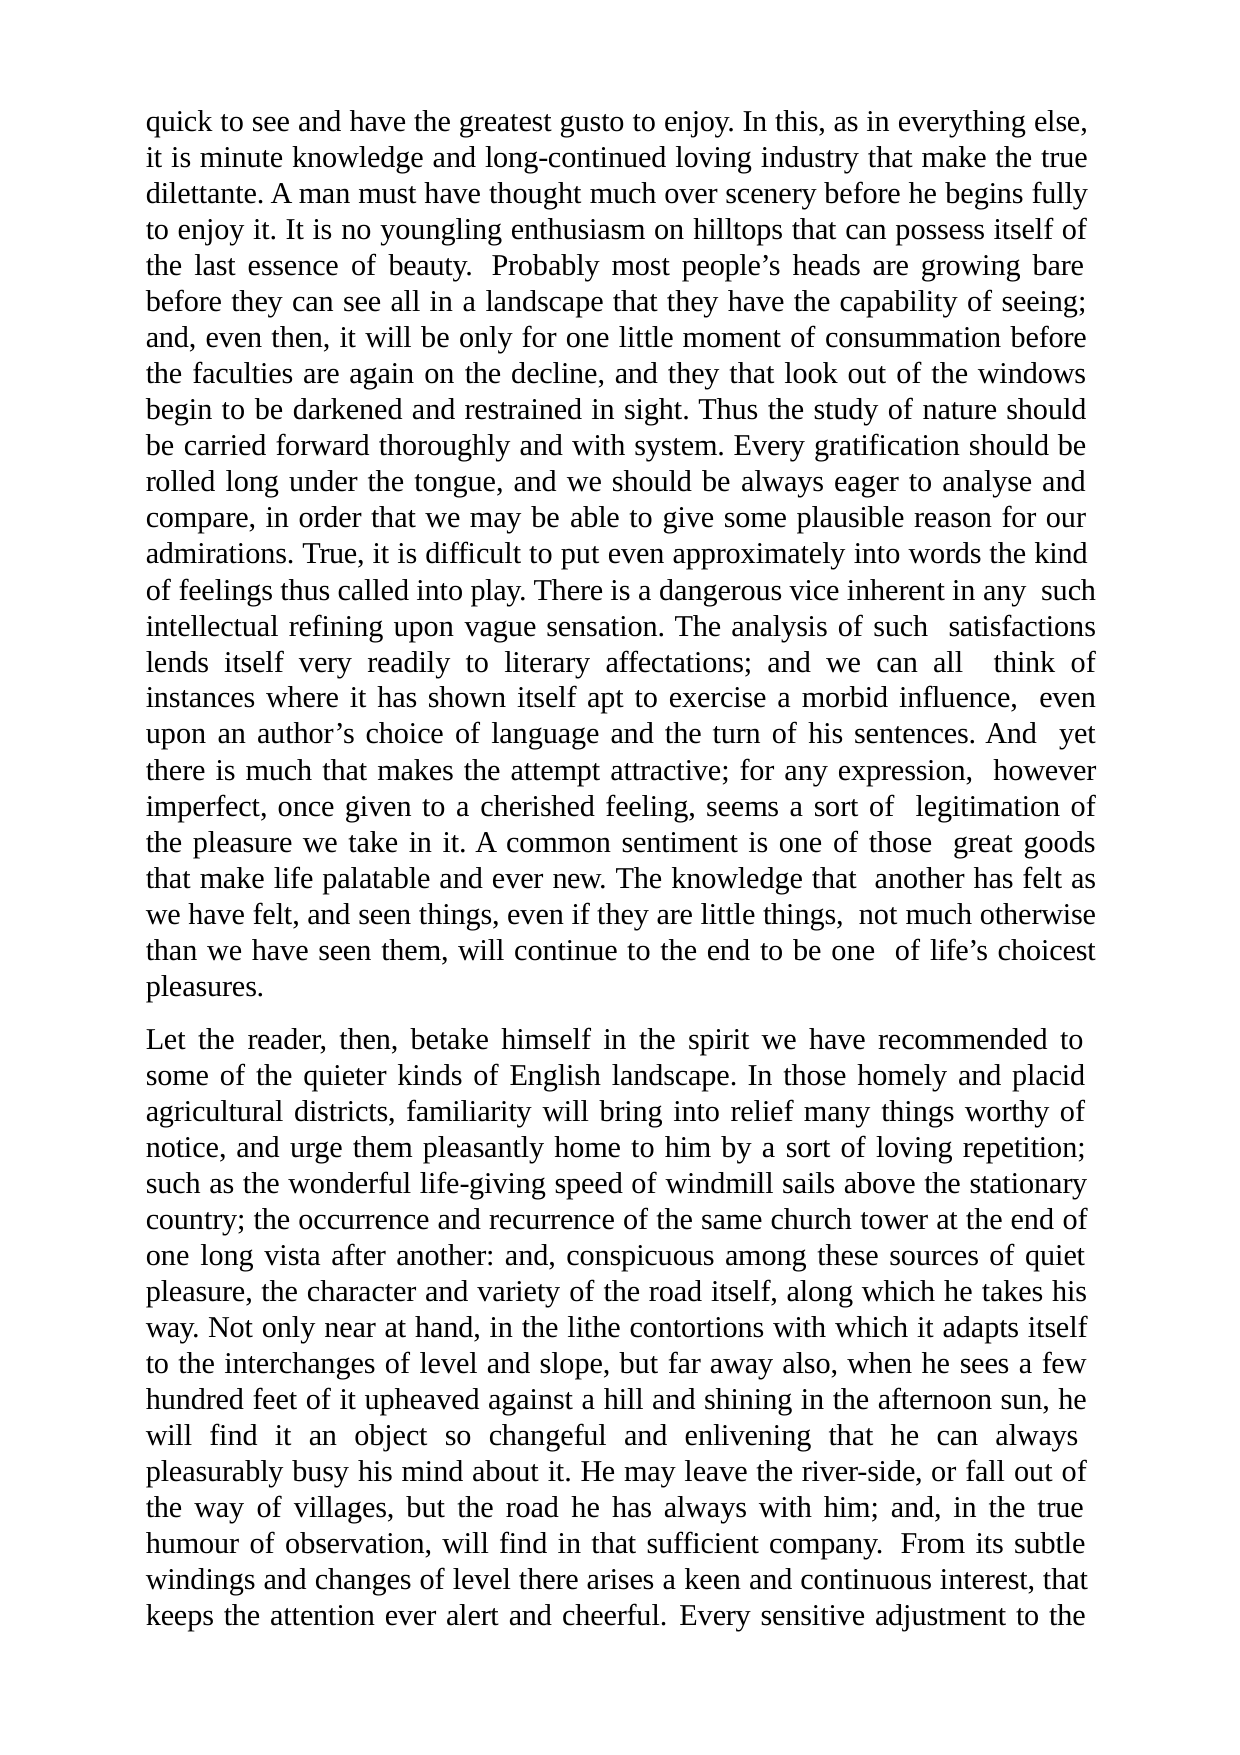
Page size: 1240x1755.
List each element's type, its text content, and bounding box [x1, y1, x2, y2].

text_box quick to see and have the greatest gusto to enjoy. In this, as in everything else, it is minute knowledge and long-continued loving industry that make the true dilettante. A man must have thought much over scenery before he begins fully to enjoy it. It is no youngling enthusiasm on hilltops that can possess itself of the last essence of beauty. Probably most people’s heads are growing bare before they can see all in a landscape that they have the capability of seeing; and, even then, it will be only for one little moment of consummation before the faculties are again on the decline, and they that look out of the windows begin to be darkened and restrained in sight. Thus the study of nature should be carried forward thoroughly and with system. Every gratification should be rolled long under the tongue, and we should be always eager to analyse and compare, in order that we may be able to give some plausible reason for our admirations. True, it is difficult to put even approximately into words the kind of feelings thus called into play. There is a dangerous vice inherent in any such intellectual refining upon vague sensation. The analysis of such satisfactions lends itself very readily to literary affectations; and we can all think of instances where it has shown itself apt to exercise a morbid influence, even upon an author’s choice of language and the turn of his sentences. And yet there is much that makes the attempt attractive; for any expression, however imperfect, once given to a cherished feeling, seems a sort of legitimation of the pleasure we take in it. A common sentiment is one of those great goods that make life palatable and ever new. The knowledge that another has felt as we have felt, and seen things, even if they are little things, not much otherwise than we have seen them, will continue to the end to be one of life’s choicest pleasures. Let the reader, then, betake himself in the spirit we have recommended to some of the quieter kinds of English landscape. In those homely and placid agricultural districts, familiarity will bring into relief many things worthy of notice, and urge them pleasantly home to him by a sort of loving repetition; such as the wonderful life-giving speed of windmill sails above the stationary country; the occurrence and recurrence of the same church tower at the end of one long vista after another: and, conspicuous among these sources of quiet pleasure, the character and variety of the road itself, along which he takes his way. Not only near at hand, in the lithe contortions with which it adapts itself to the interchanges of level and slope, but far away also, when he sees a few hundred feet of it upheaved against a hill and shining in the afternoon sun, he will find it an object so changeful and enlivening that he can always pleasurably busy his mind about it. He may leave the river-side, or fall out of the way of villages, but the road he has always with him; and, in the true humour of observation, will find in that sufficient company. From its subtle windings and changes of level there arises a keen and continuous interest, that keeps the attention ever alert and cheerful. Every sensitive adjustment to the [143, 98, 1097, 1632]
